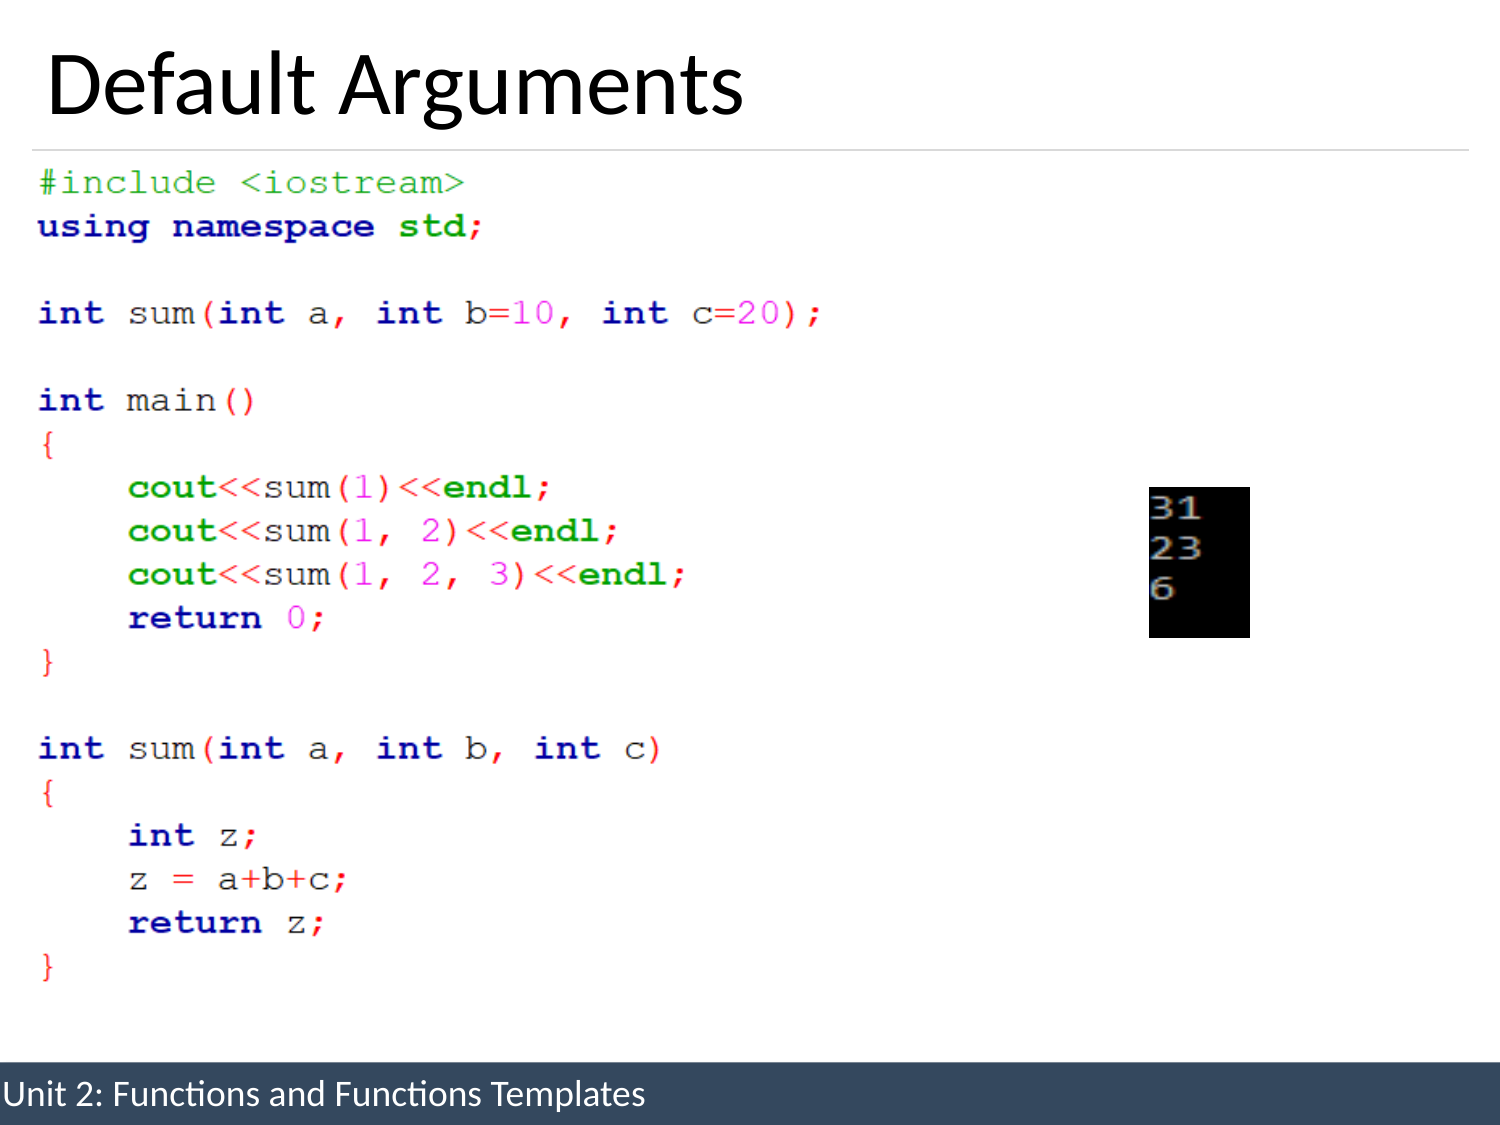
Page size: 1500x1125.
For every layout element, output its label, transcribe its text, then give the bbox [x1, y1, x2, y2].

title Default Arguments [44, 21, 1462, 211]
picture [37, 161, 826, 988]
picture [1149, 487, 1251, 638]
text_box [0, 1055, 1500, 1125]
